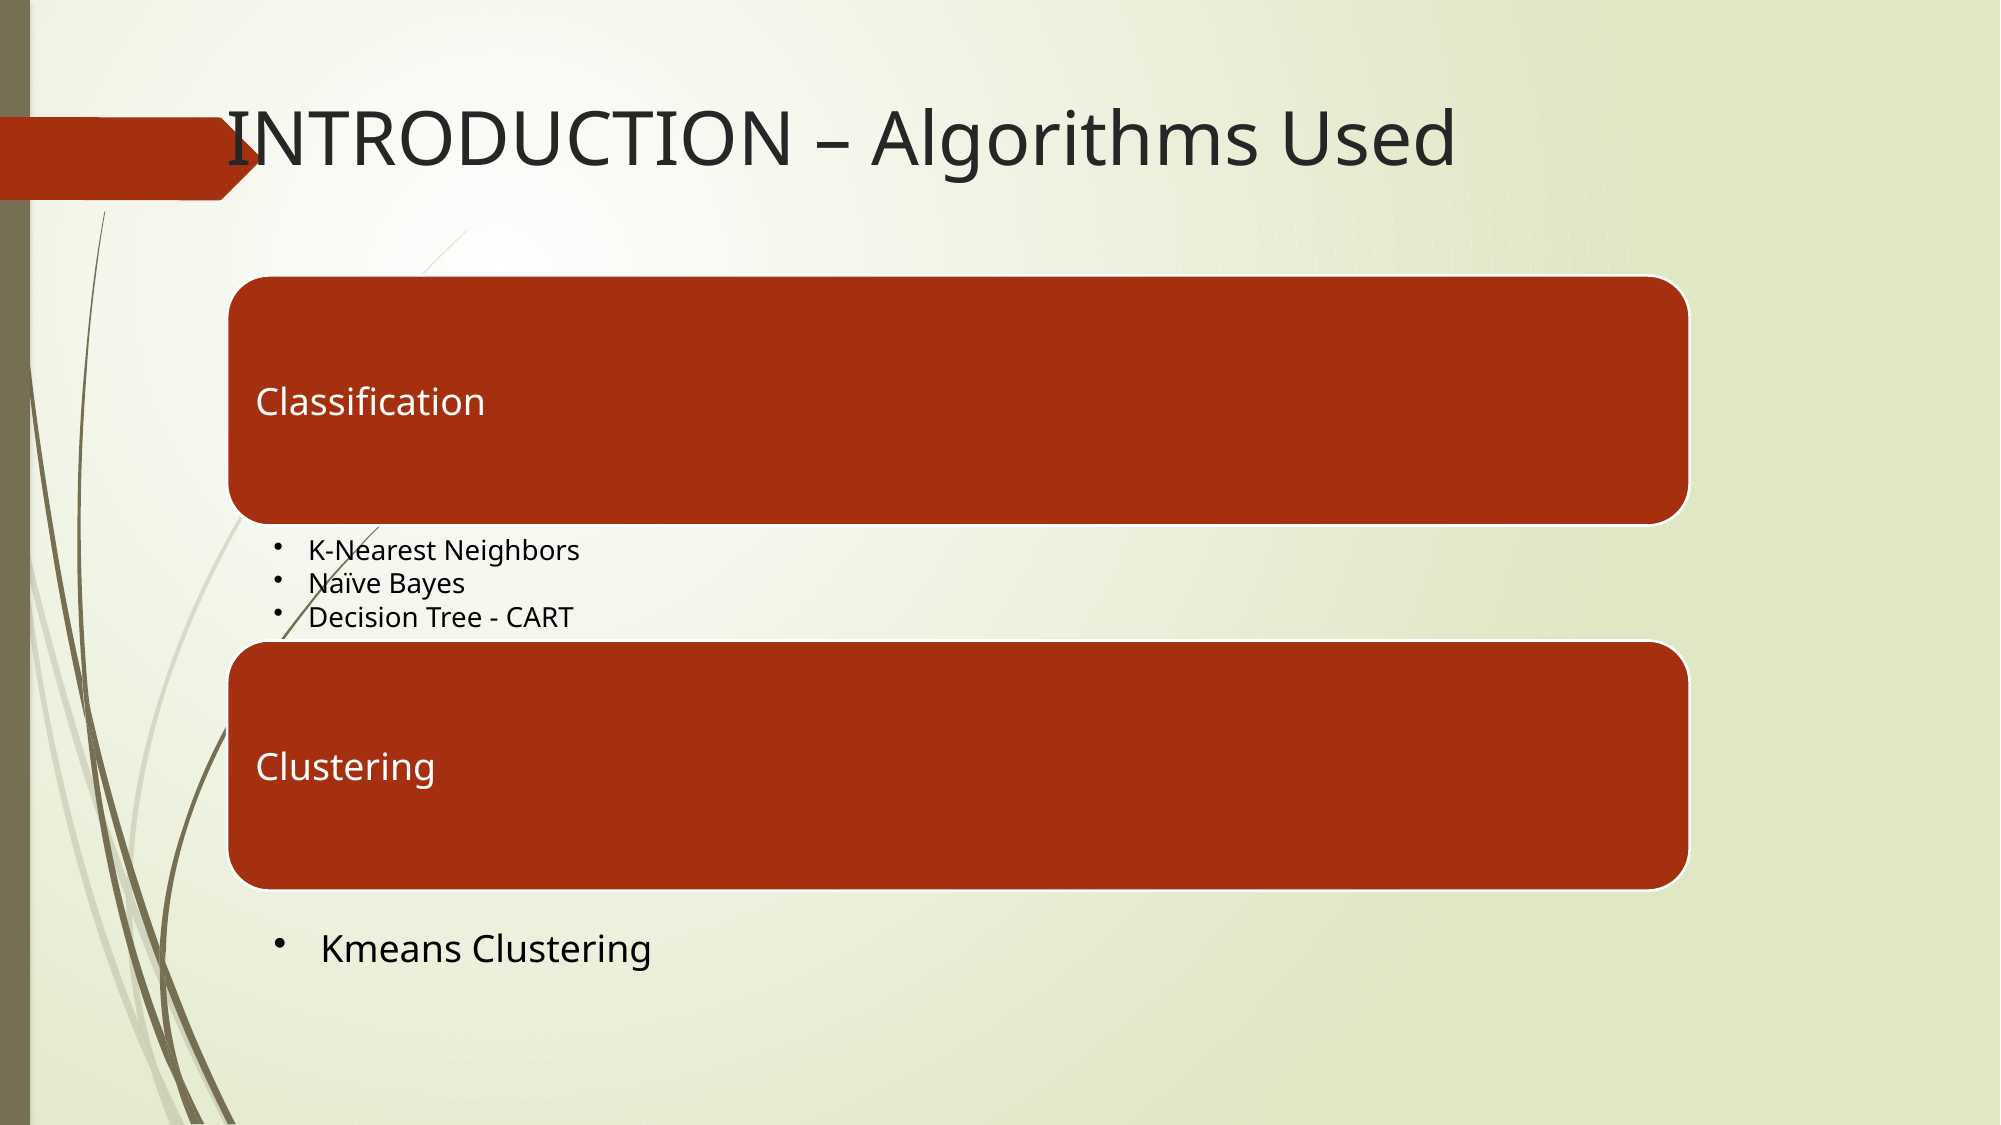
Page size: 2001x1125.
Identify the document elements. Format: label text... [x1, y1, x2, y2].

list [226, 275, 1690, 1006]
title INTRODUCTION – Algorithms Used [211, 82, 1622, 238]
